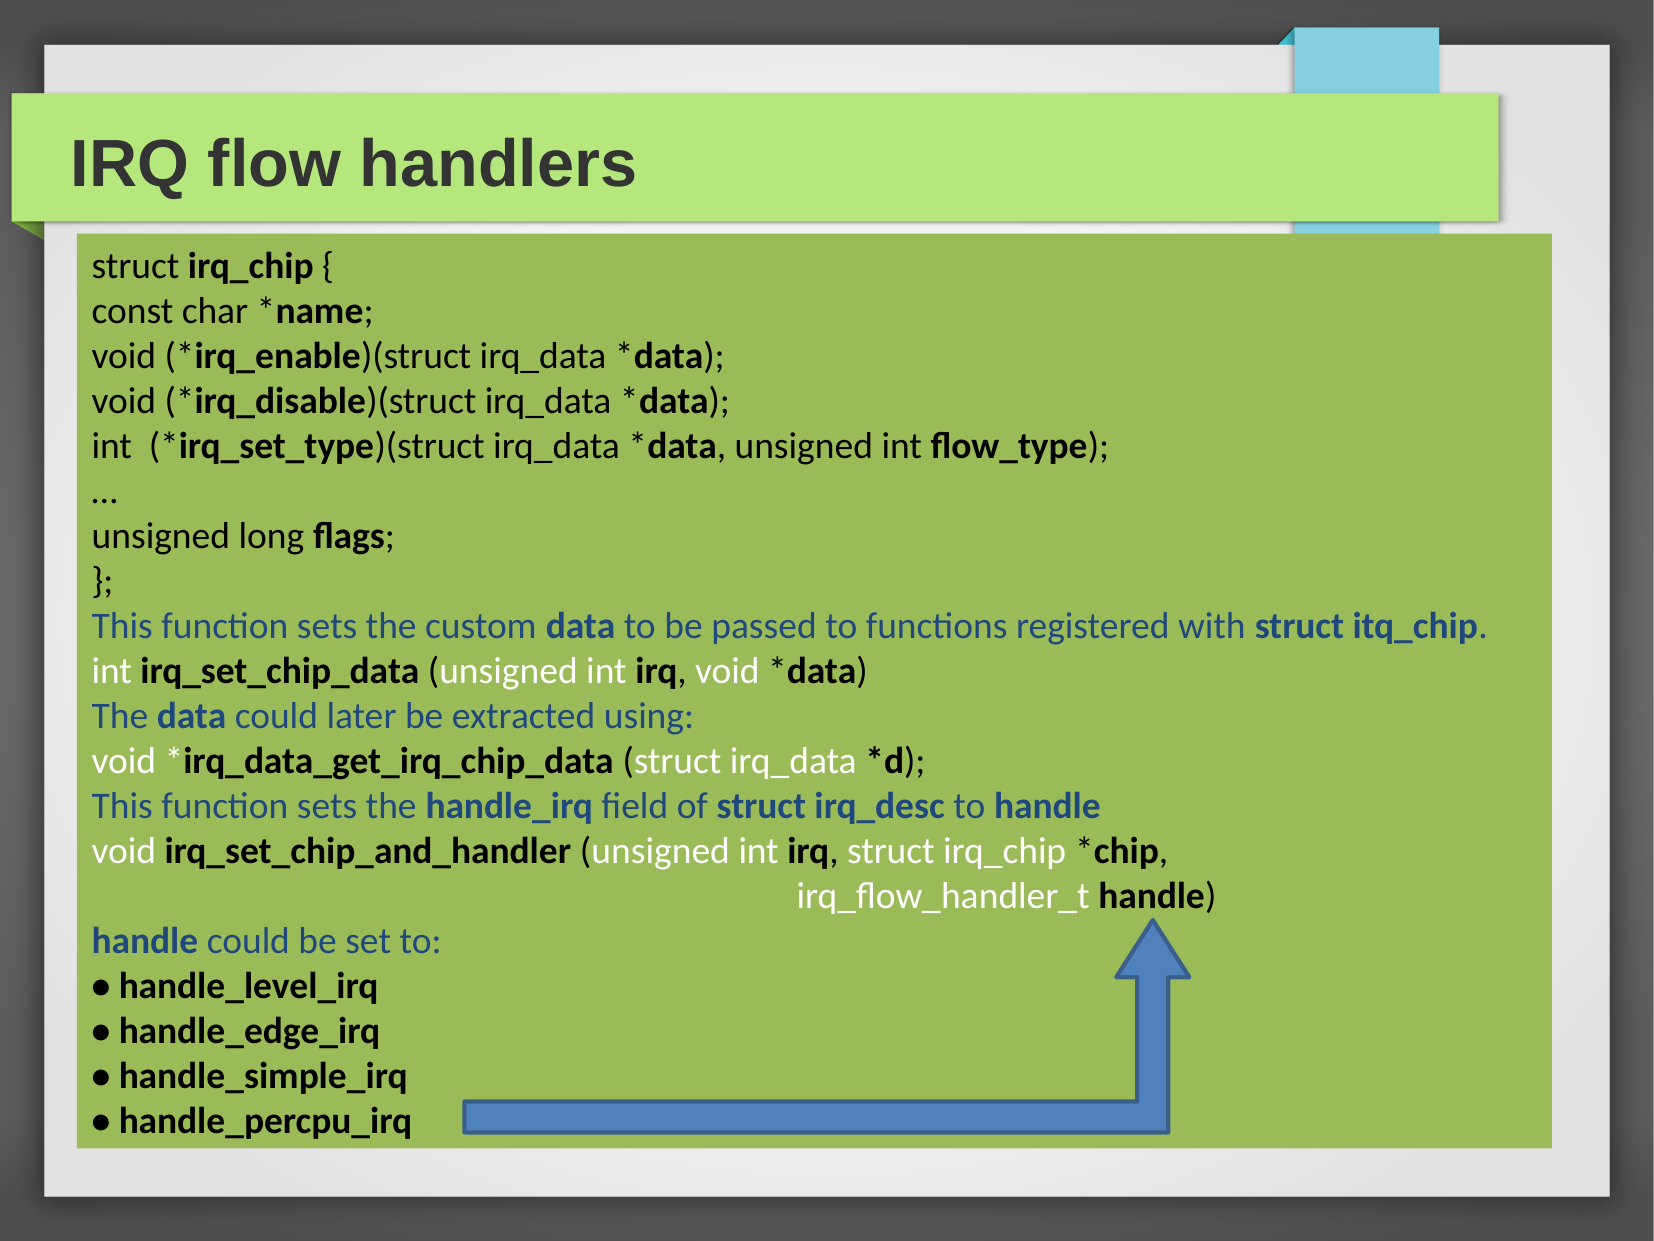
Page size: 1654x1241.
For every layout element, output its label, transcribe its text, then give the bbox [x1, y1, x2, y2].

picture [0, 0, 1654, 1241]
text_box struct irq_chip { const char *name; void (*irq_enable)(struct irq_data *data); void (*irq_disable)(struct irq_data *data); int (*irq_set_type)(struct irq_data *data, unsigned int flow_type); … unsigned long flags; }; This function sets the custom data to be passed to functions registered with struct itq_chip. int irq_set_chip_data (unsigned int irq, void *data) The data could later be extracted using: void *irq_data_get_irq_chip_data (struct irq_data *d); This function sets the handle_irq field of struct irq_desc to handle void irq_set_chip_and_handler (unsigned int irq, struct irq_chip *chip, irq_flow_handler_t handle) handle could be set to: • handle_level_irq • handle_edge_irq • handle_simple_irq • handle_percpu_irq [76, 233, 1552, 1149]
title IRQ flow handlers [70, 106, 1452, 213]
text_box [462, 917, 1192, 1135]
